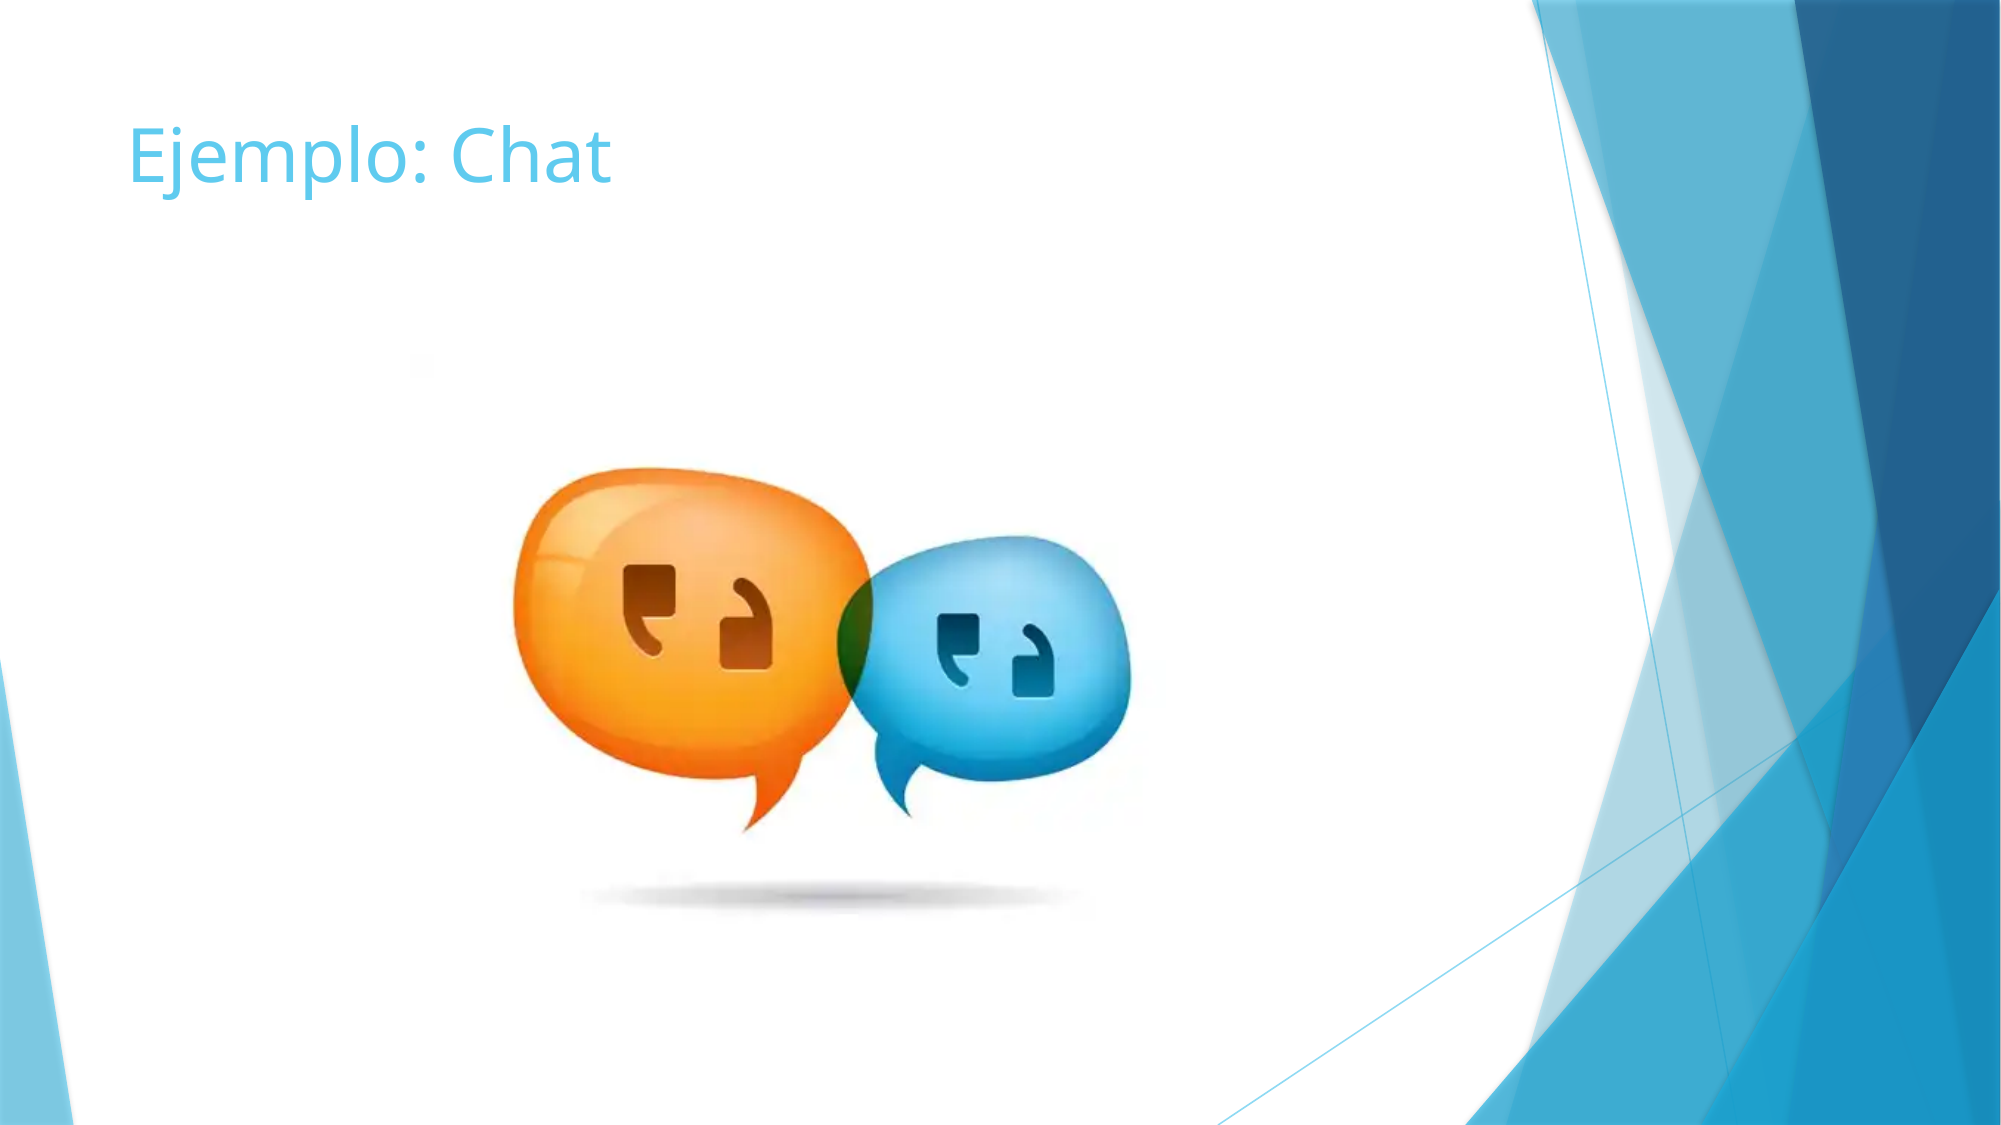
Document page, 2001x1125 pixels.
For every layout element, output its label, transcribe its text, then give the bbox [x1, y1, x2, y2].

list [410, 353, 1222, 992]
title Ejemplo: Chat [111, 99, 1522, 317]
